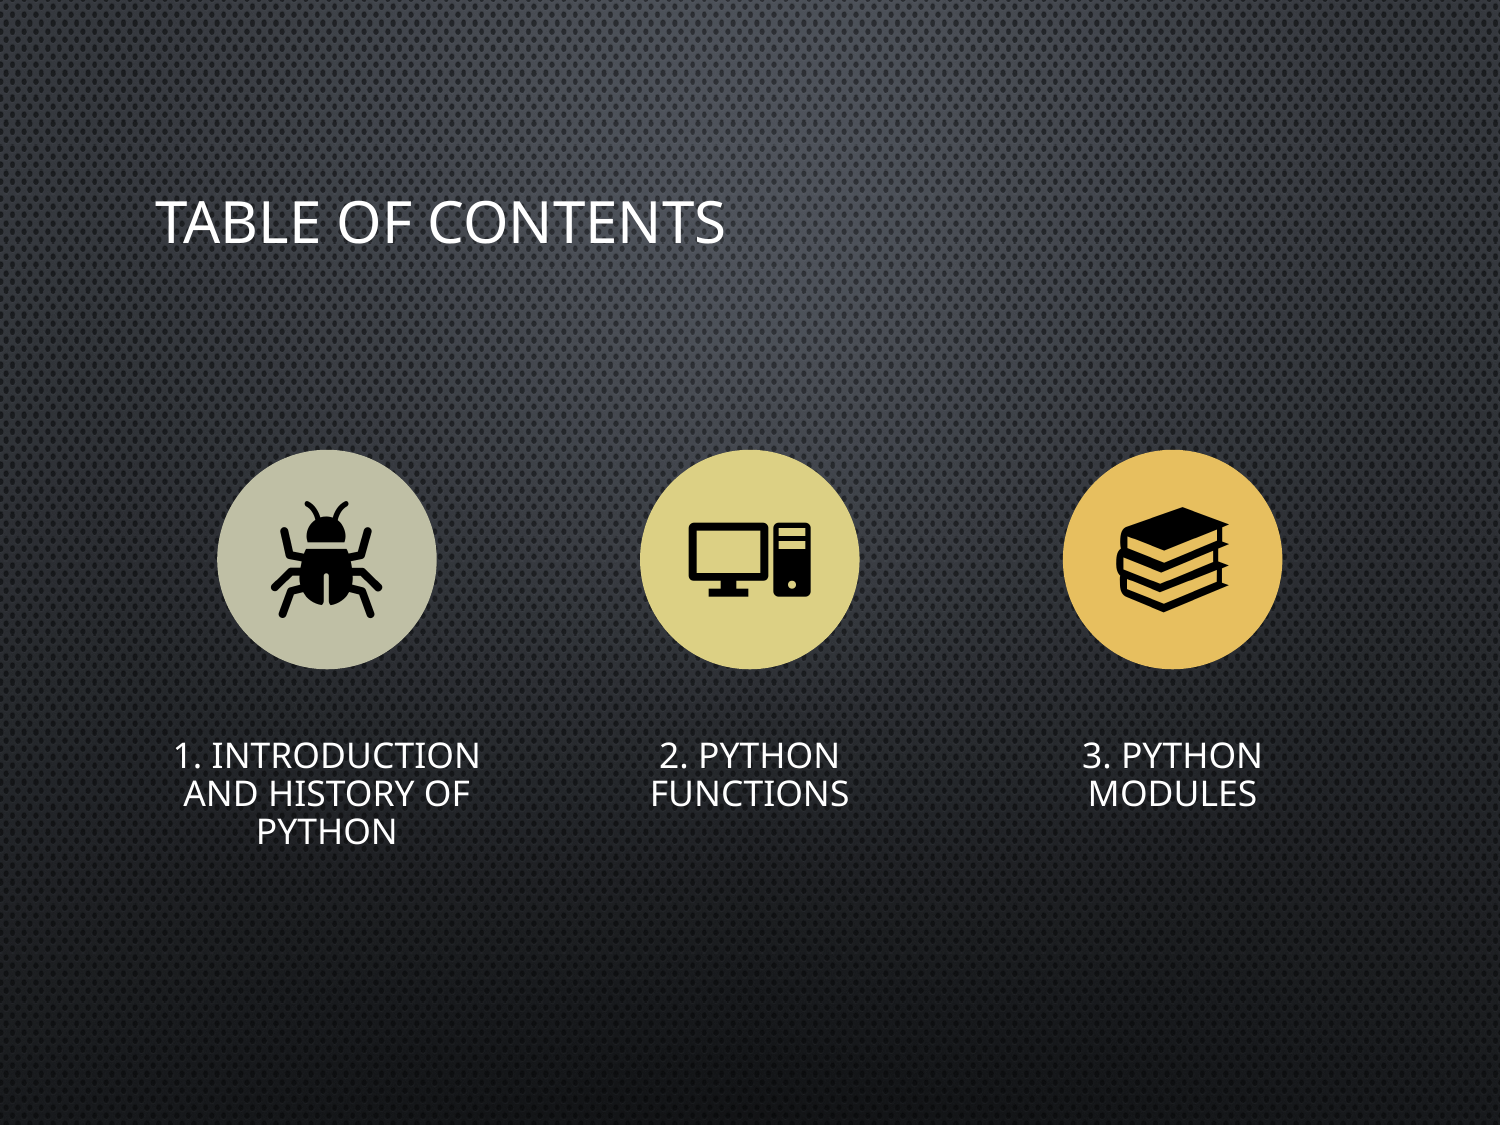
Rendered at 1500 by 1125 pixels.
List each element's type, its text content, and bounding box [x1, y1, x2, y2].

title Table of Contents [140, 99, 1360, 341]
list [140, 374, 1360, 931]
